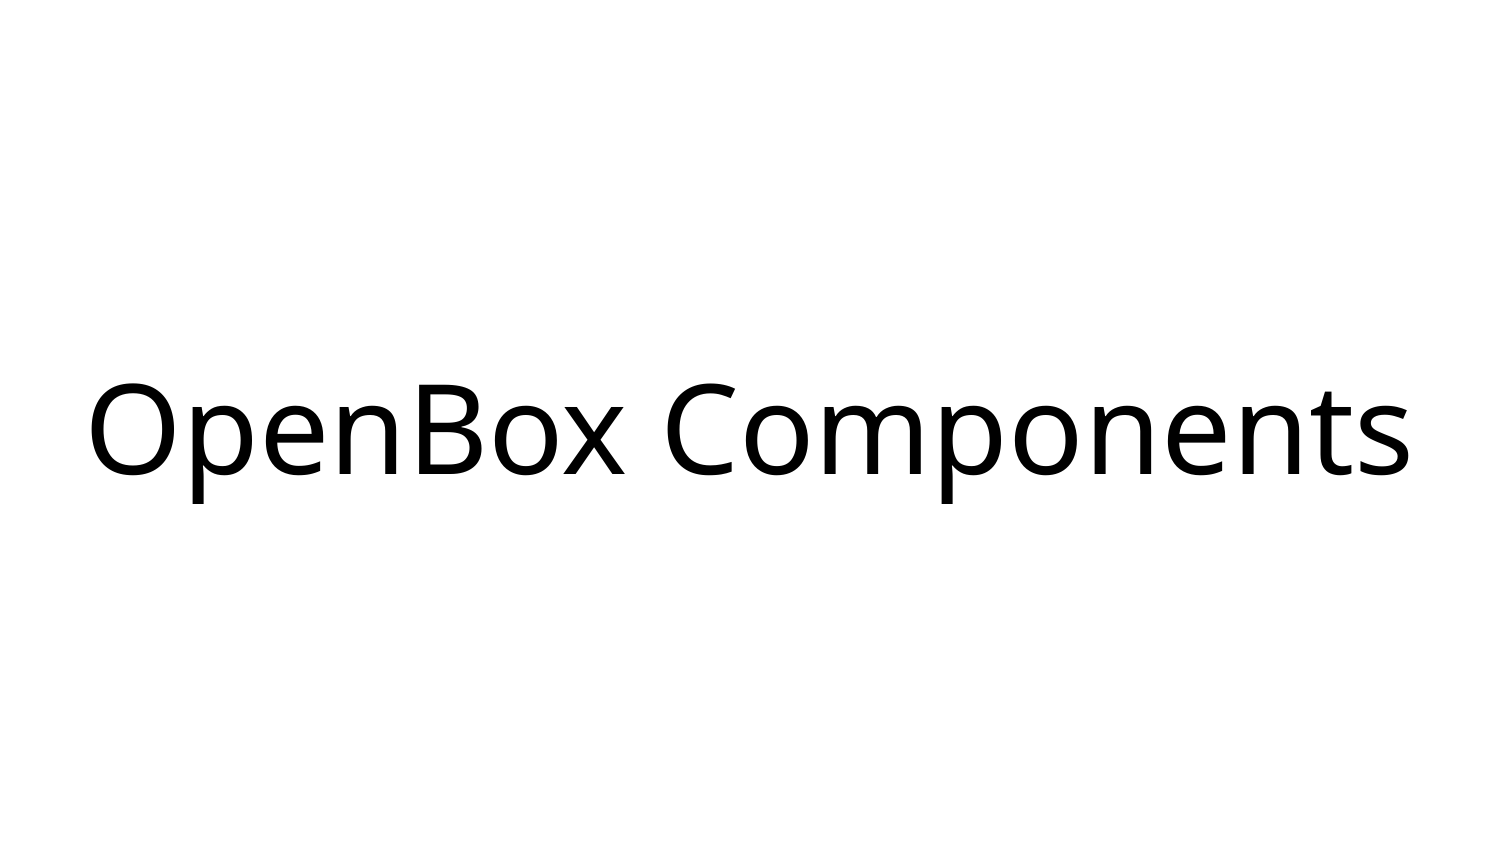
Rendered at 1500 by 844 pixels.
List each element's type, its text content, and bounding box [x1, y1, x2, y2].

title OpenBox Components [51, 72, 1449, 776]
